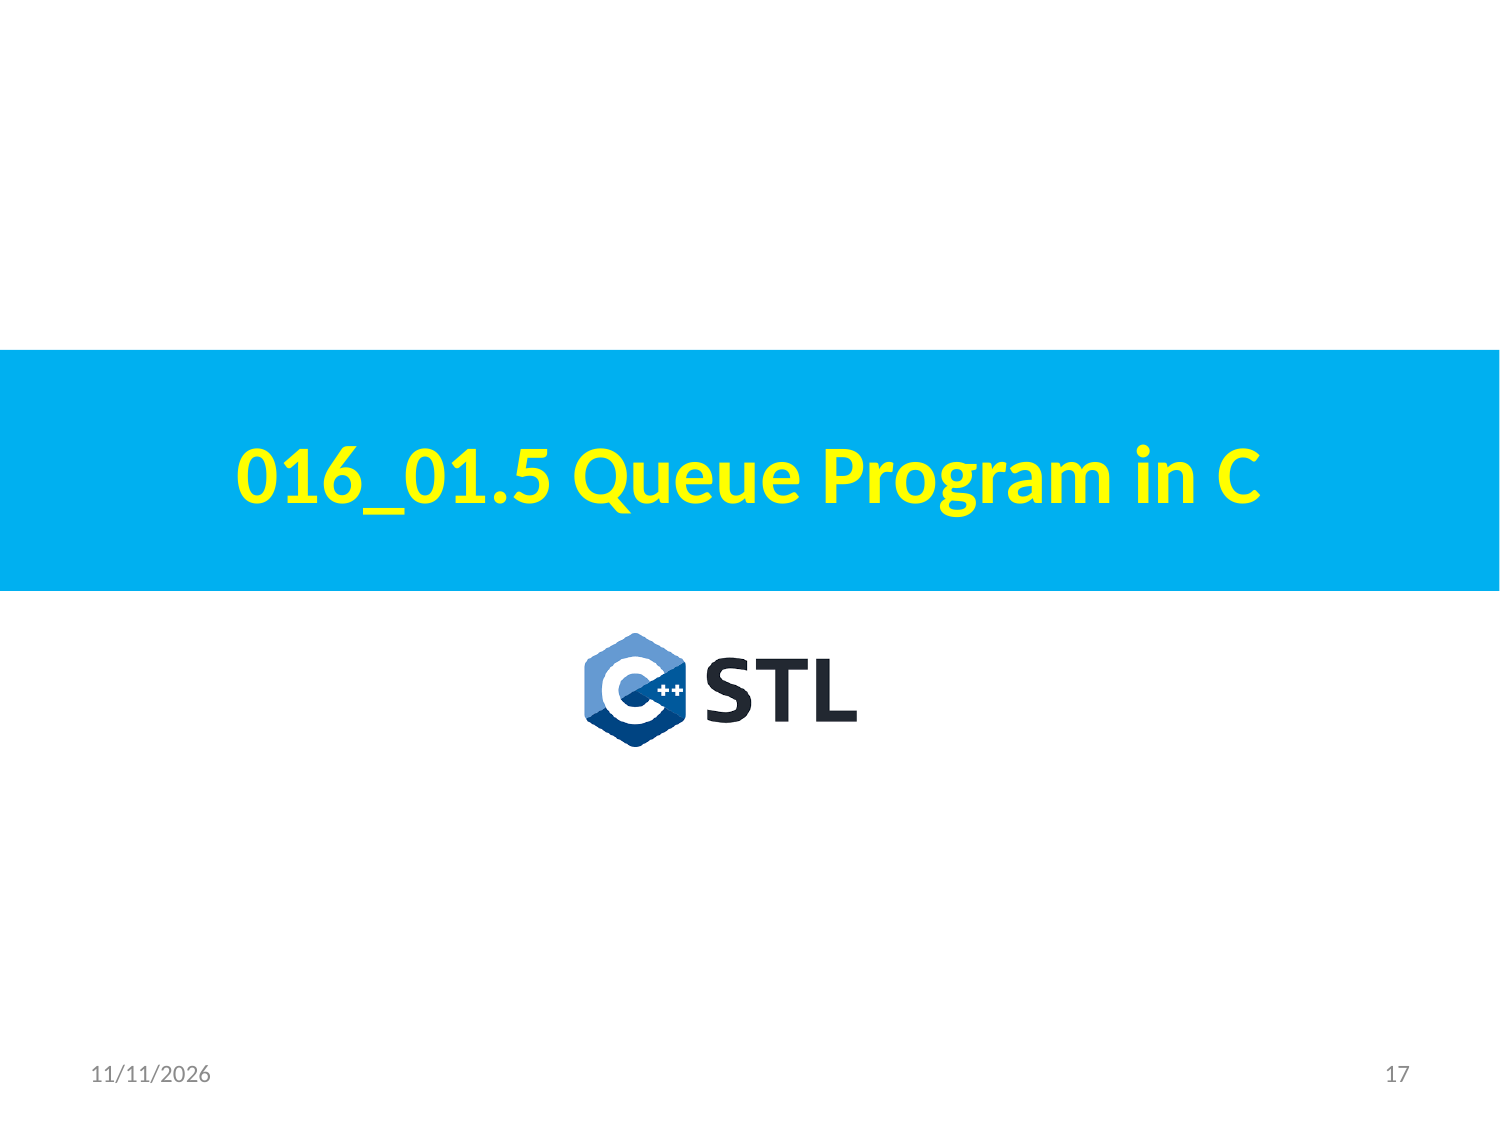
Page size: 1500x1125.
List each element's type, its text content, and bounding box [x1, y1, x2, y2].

picture [584, 633, 857, 747]
title 016_01.5 Queue Program in C [0, 349, 1500, 591]
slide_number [75, 1042, 425, 1103]
slide_number 17 [1074, 1042, 1425, 1103]
